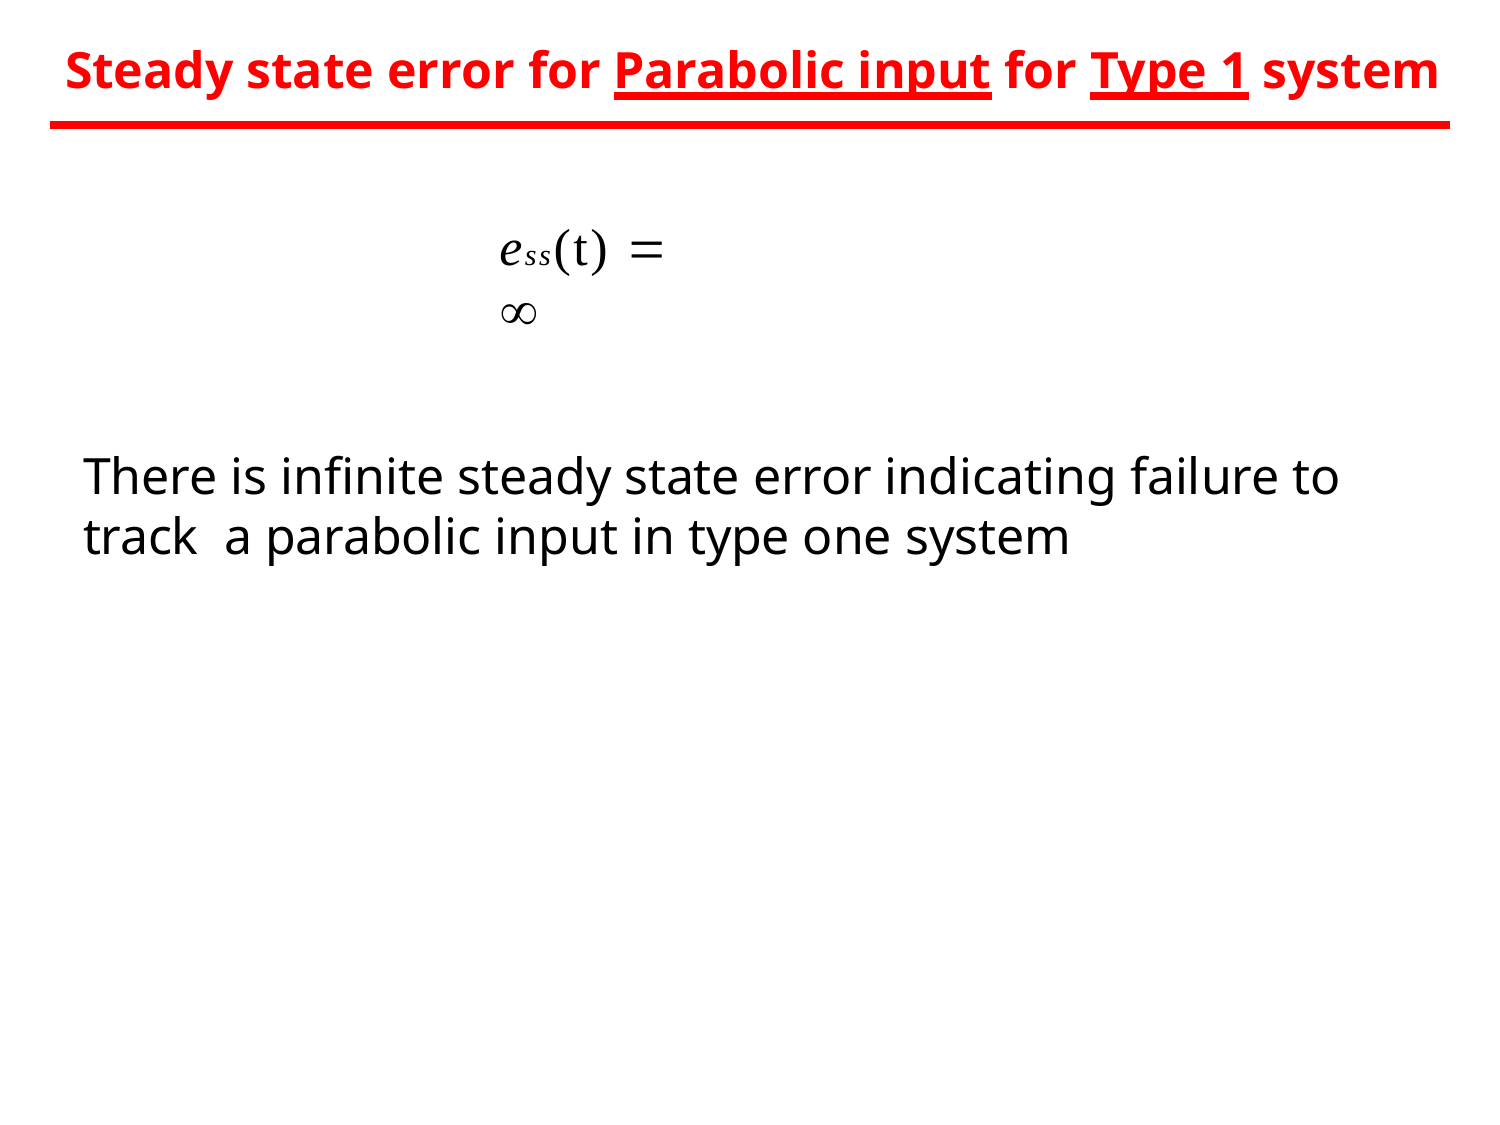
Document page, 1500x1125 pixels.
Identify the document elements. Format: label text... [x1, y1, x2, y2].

text_box ess(t)   [497, 210, 720, 339]
title Steady state error for Parabolic input for Type 1 system [36, 36, 1463, 227]
text_box There is infinite steady state error indicating failure to track a parabolic input in type one system [81, 442, 1396, 565]
